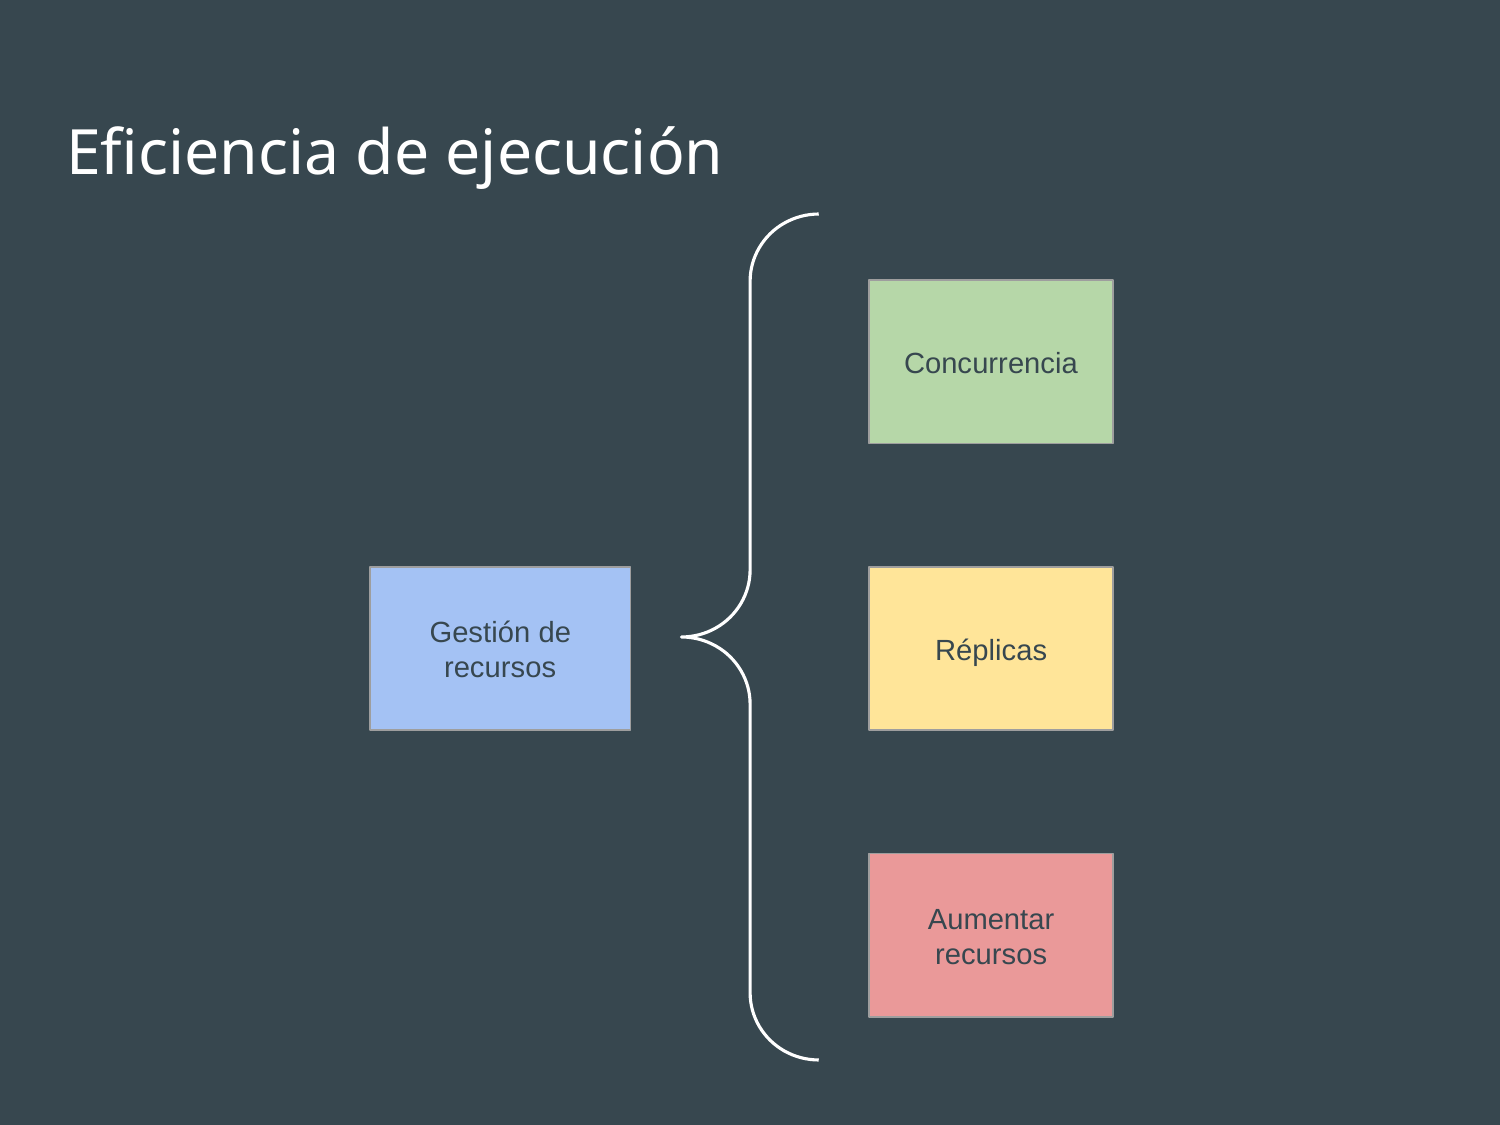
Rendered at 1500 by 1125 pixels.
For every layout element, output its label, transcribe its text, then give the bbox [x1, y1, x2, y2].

text_box Réplicas [869, 566, 1114, 731]
title Eficiencia de ejecución [51, 97, 1449, 223]
text_box [681, 214, 819, 1060]
text_box Aumentar recursos [869, 853, 1114, 1017]
text_box Concurrencia [869, 280, 1114, 444]
text_box Gestión de recursos [370, 566, 631, 731]
